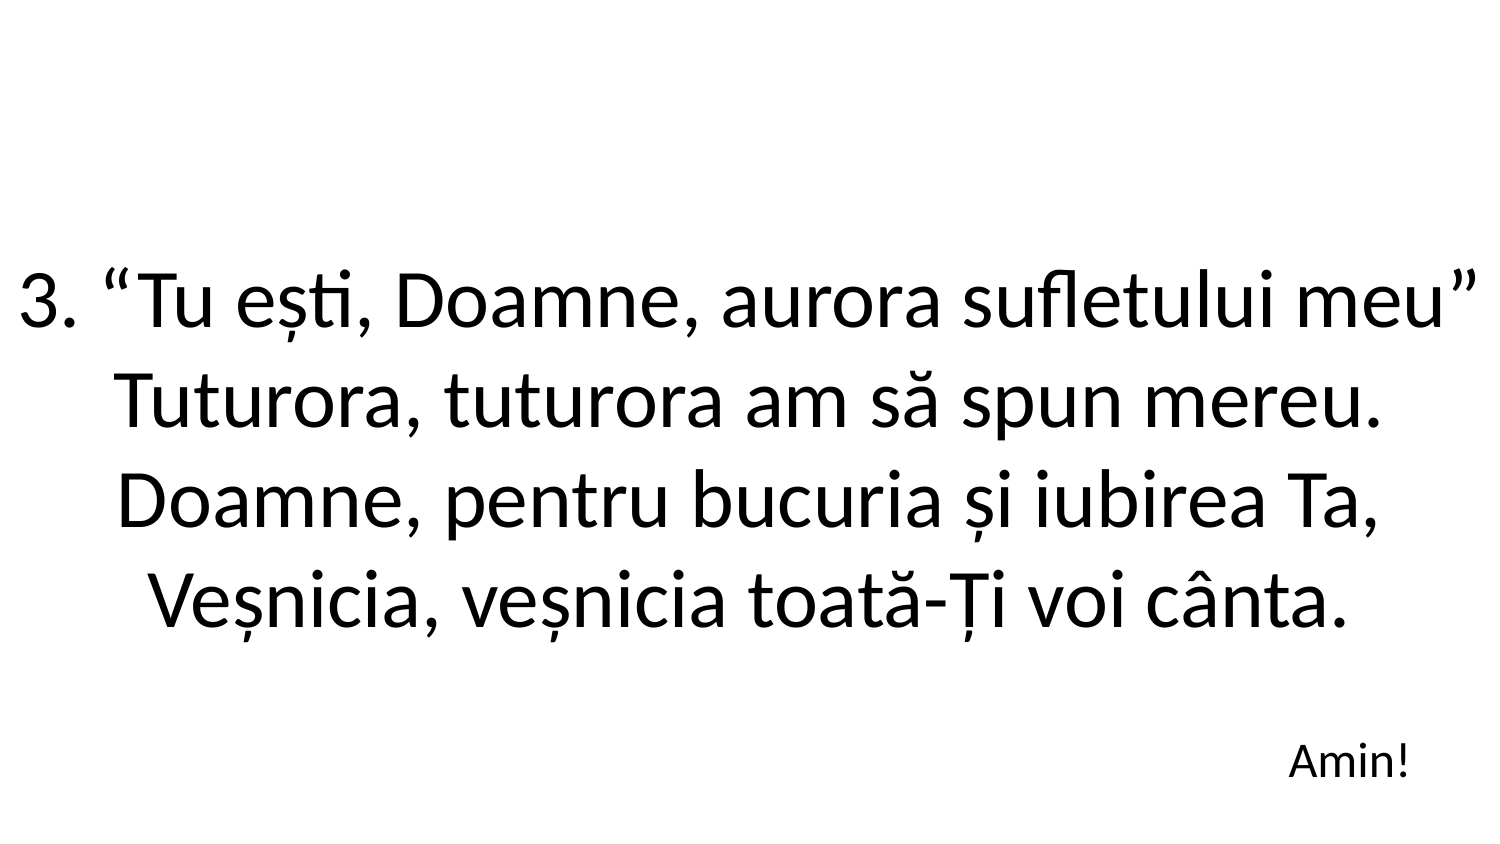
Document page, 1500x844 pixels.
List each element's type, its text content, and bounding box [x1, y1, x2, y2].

text_box Amin! [1273, 674, 1427, 795]
text_box 3. “Tu ești, Doamne, aurora sufletului meu” Tuturora, tuturora am să spun mereu. Doamne, pentru bucuria și iubirea Ta, Veșnicia, veșnicia toată-Ți voi cânta. [2, 192, 1498, 652]
